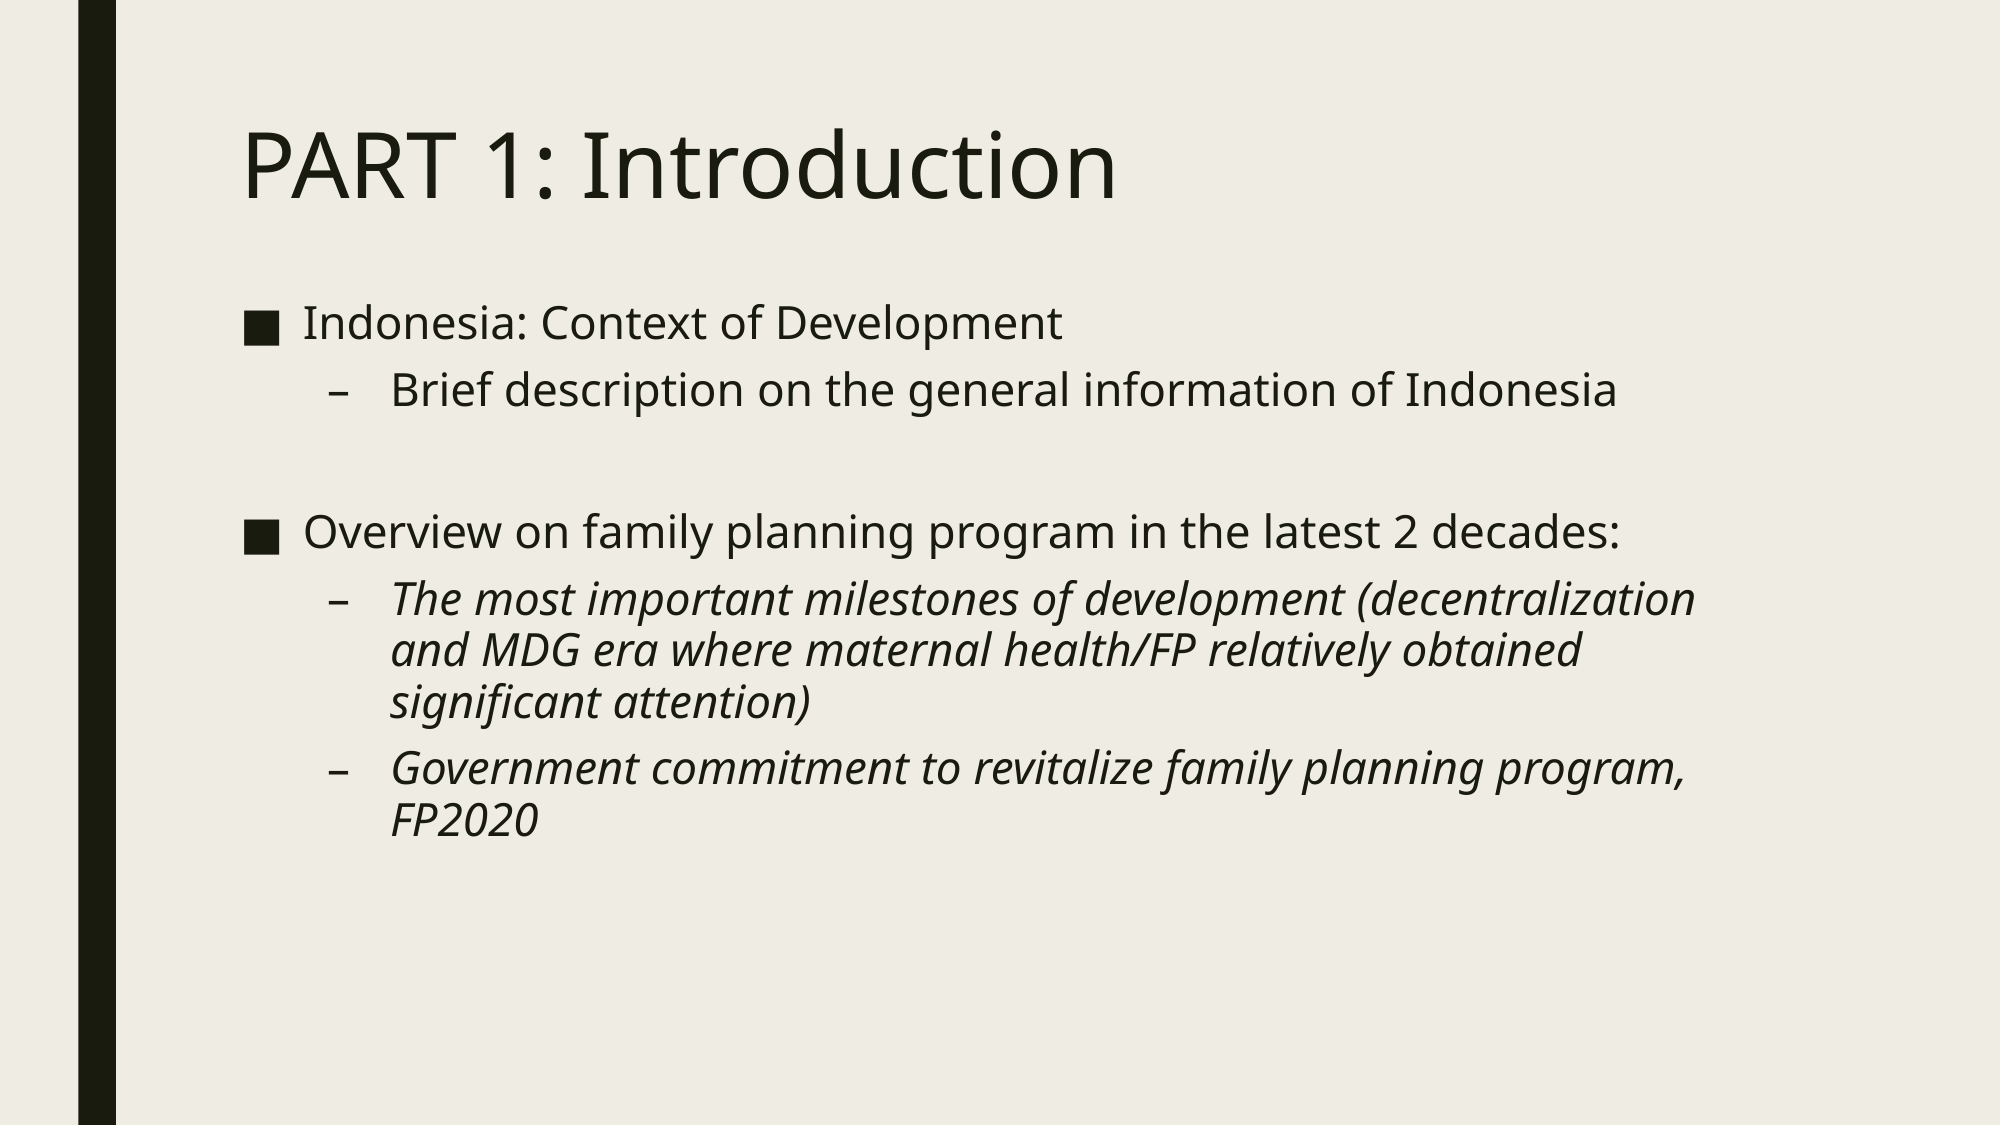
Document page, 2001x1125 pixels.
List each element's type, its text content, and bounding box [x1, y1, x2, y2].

title PART 1: Introduction [225, 112, 1800, 291]
list Indonesia: Context of Development Brief description on the general information of Indonesia Overview on family planning program in the latest 2 decades: The most important milestones of development (decentralization and MDG era where maternal health/FP relatively obtained significant attention) Government commitment to revitalize family planning program, FP2020 [225, 291, 1800, 879]
